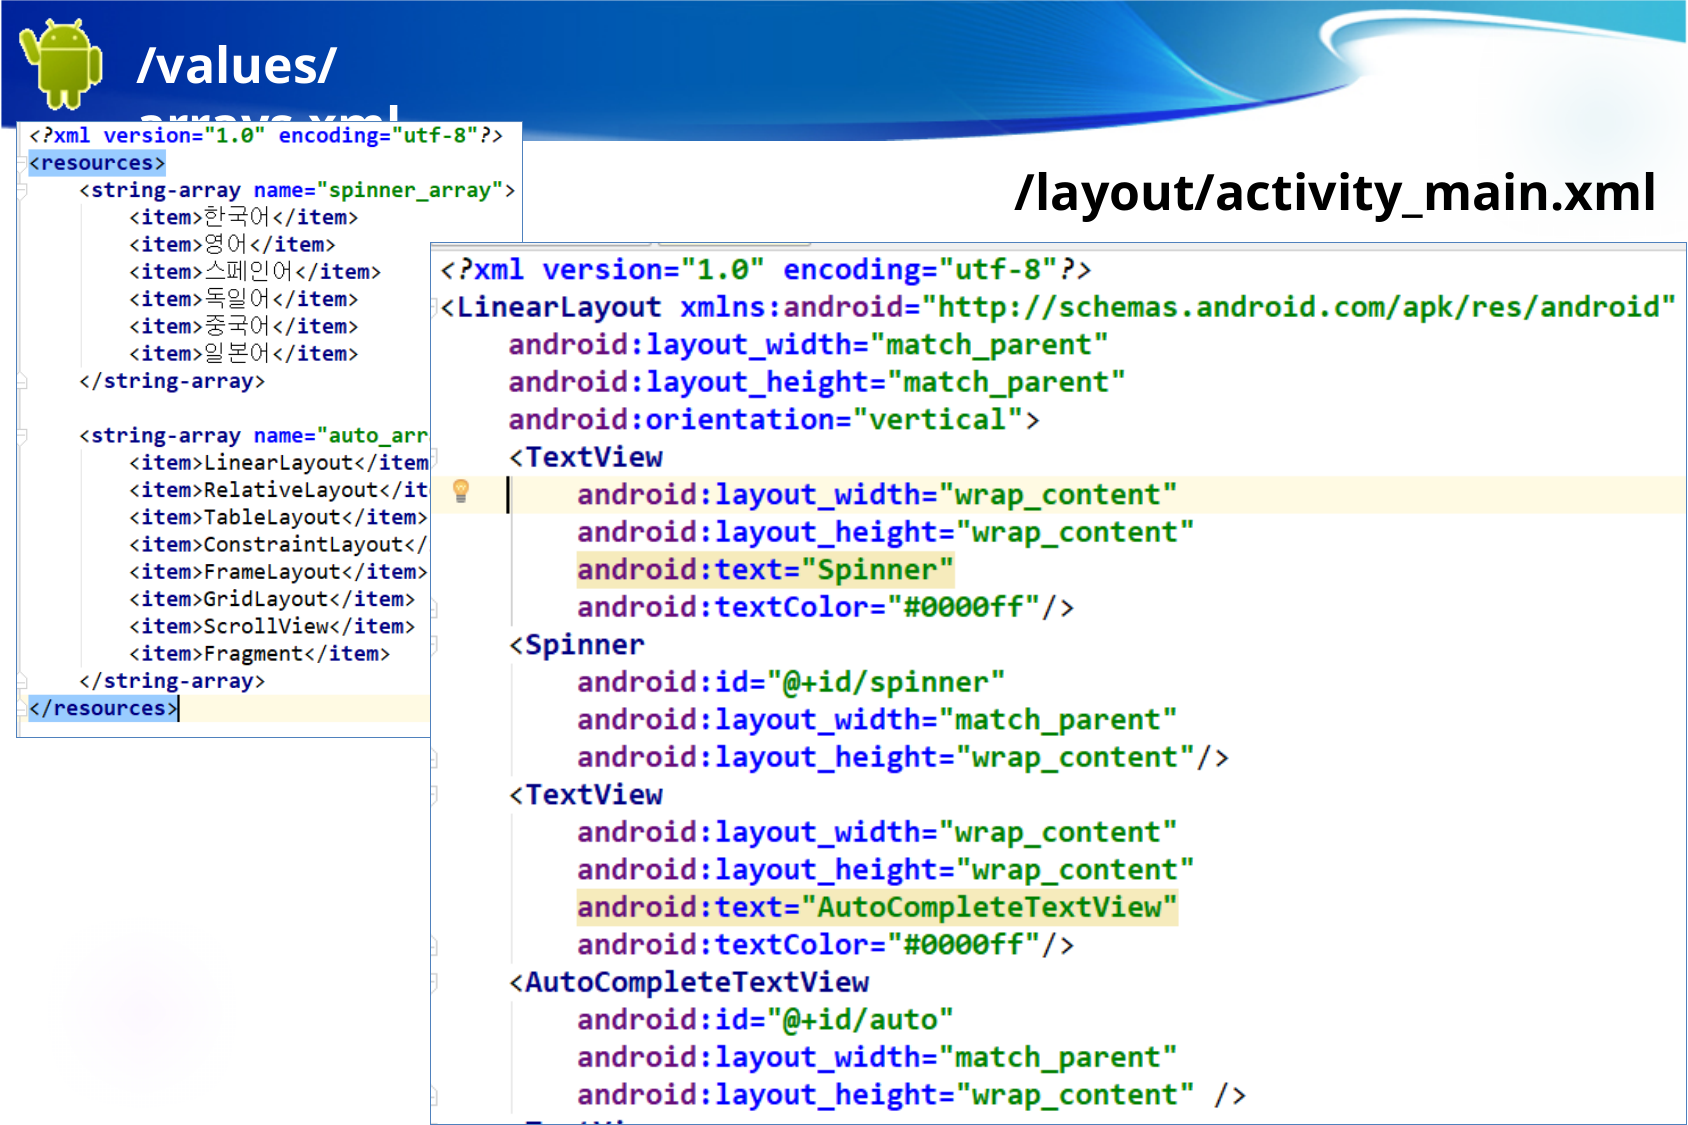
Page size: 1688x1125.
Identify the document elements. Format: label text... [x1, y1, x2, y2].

text_box /layout/activity_main.xml [1014, 160, 1658, 221]
picture [0, 0, 1688, 1125]
title /values/arrays.xml [134, 31, 578, 96]
